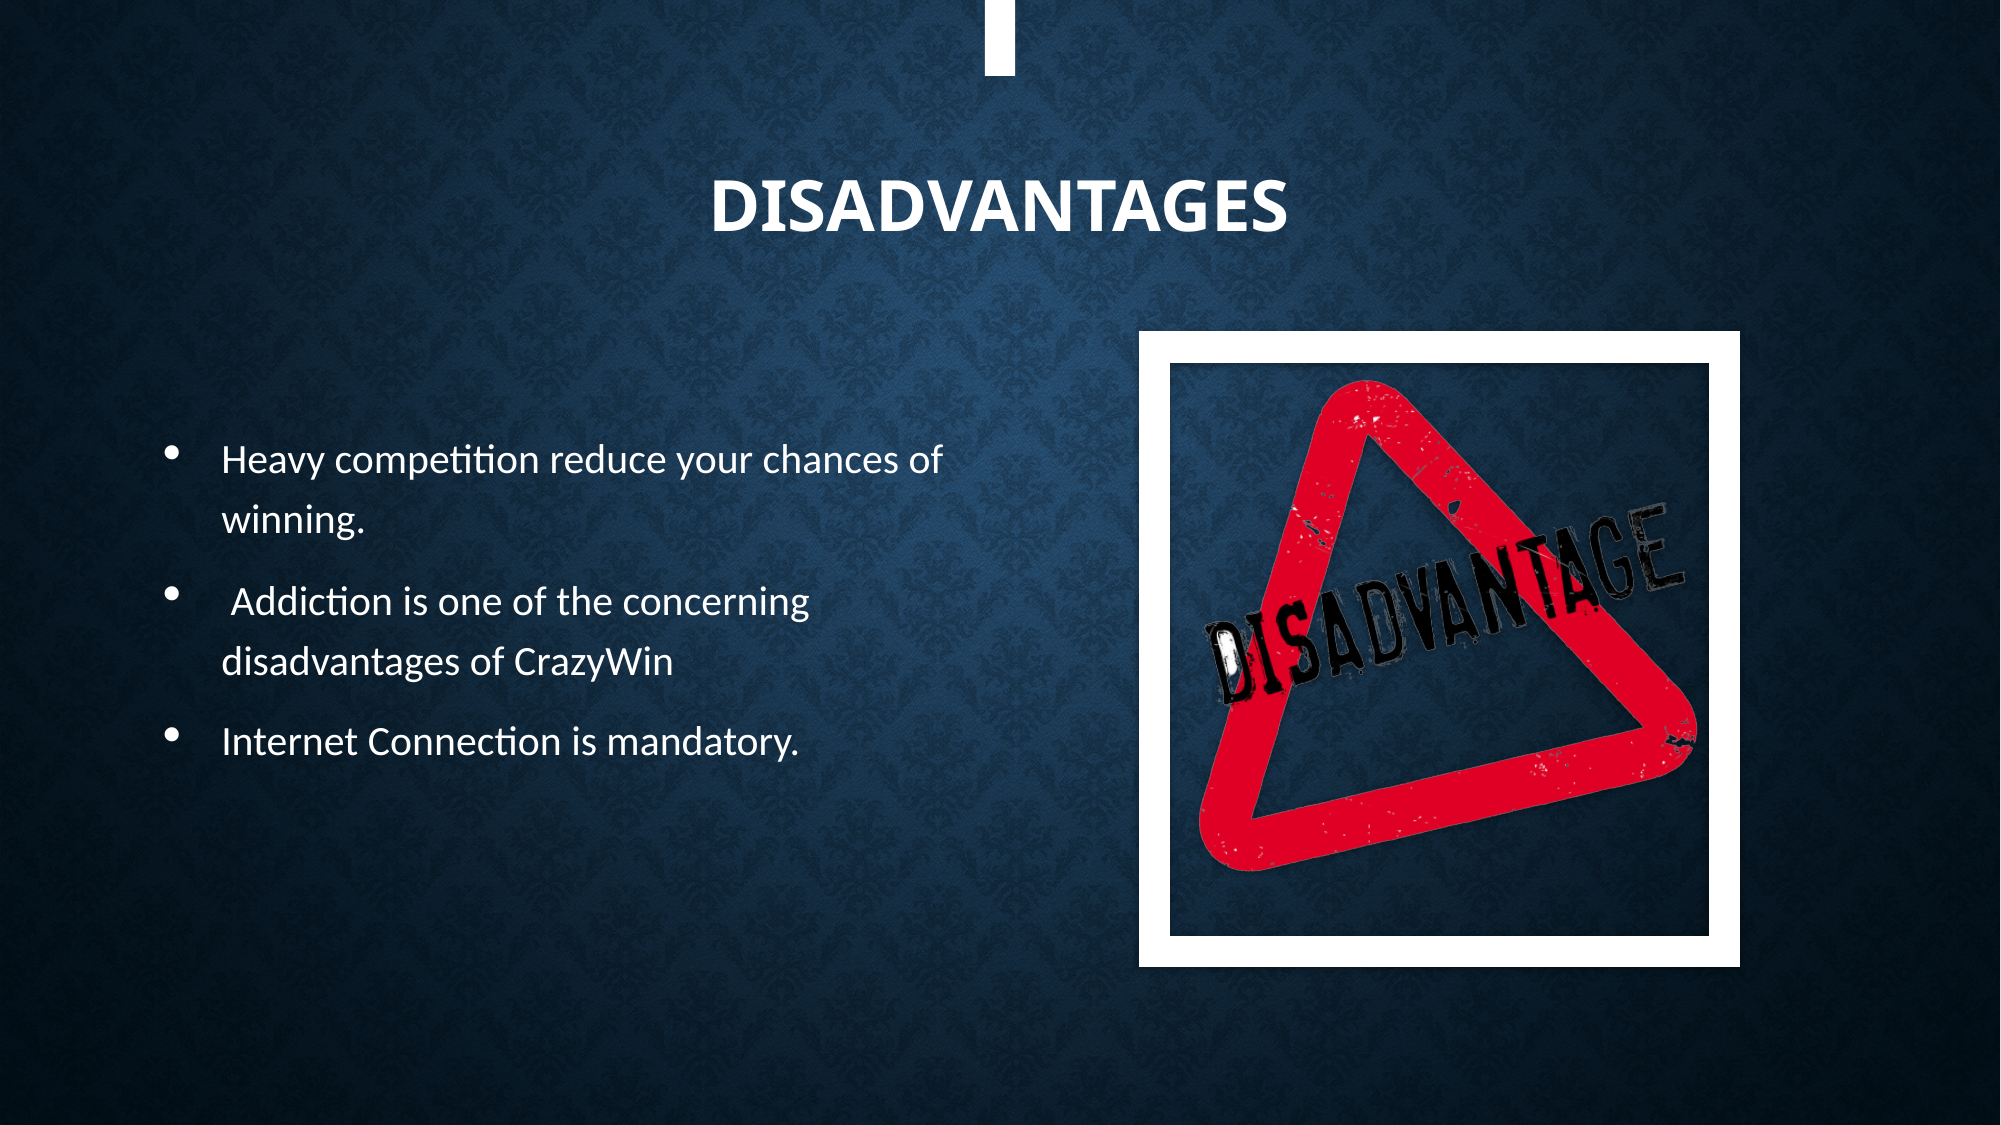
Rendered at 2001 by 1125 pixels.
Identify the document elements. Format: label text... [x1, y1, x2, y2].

text_box [984, 0, 1016, 76]
picture [1169, 362, 1710, 937]
title Disadvantages [149, 99, 1849, 318]
list Heavy competition reduce your chances of winning. Addiction is one of the concerning disadvantages of CrazyWin Internet Connection is mandatory. [149, 343, 973, 950]
